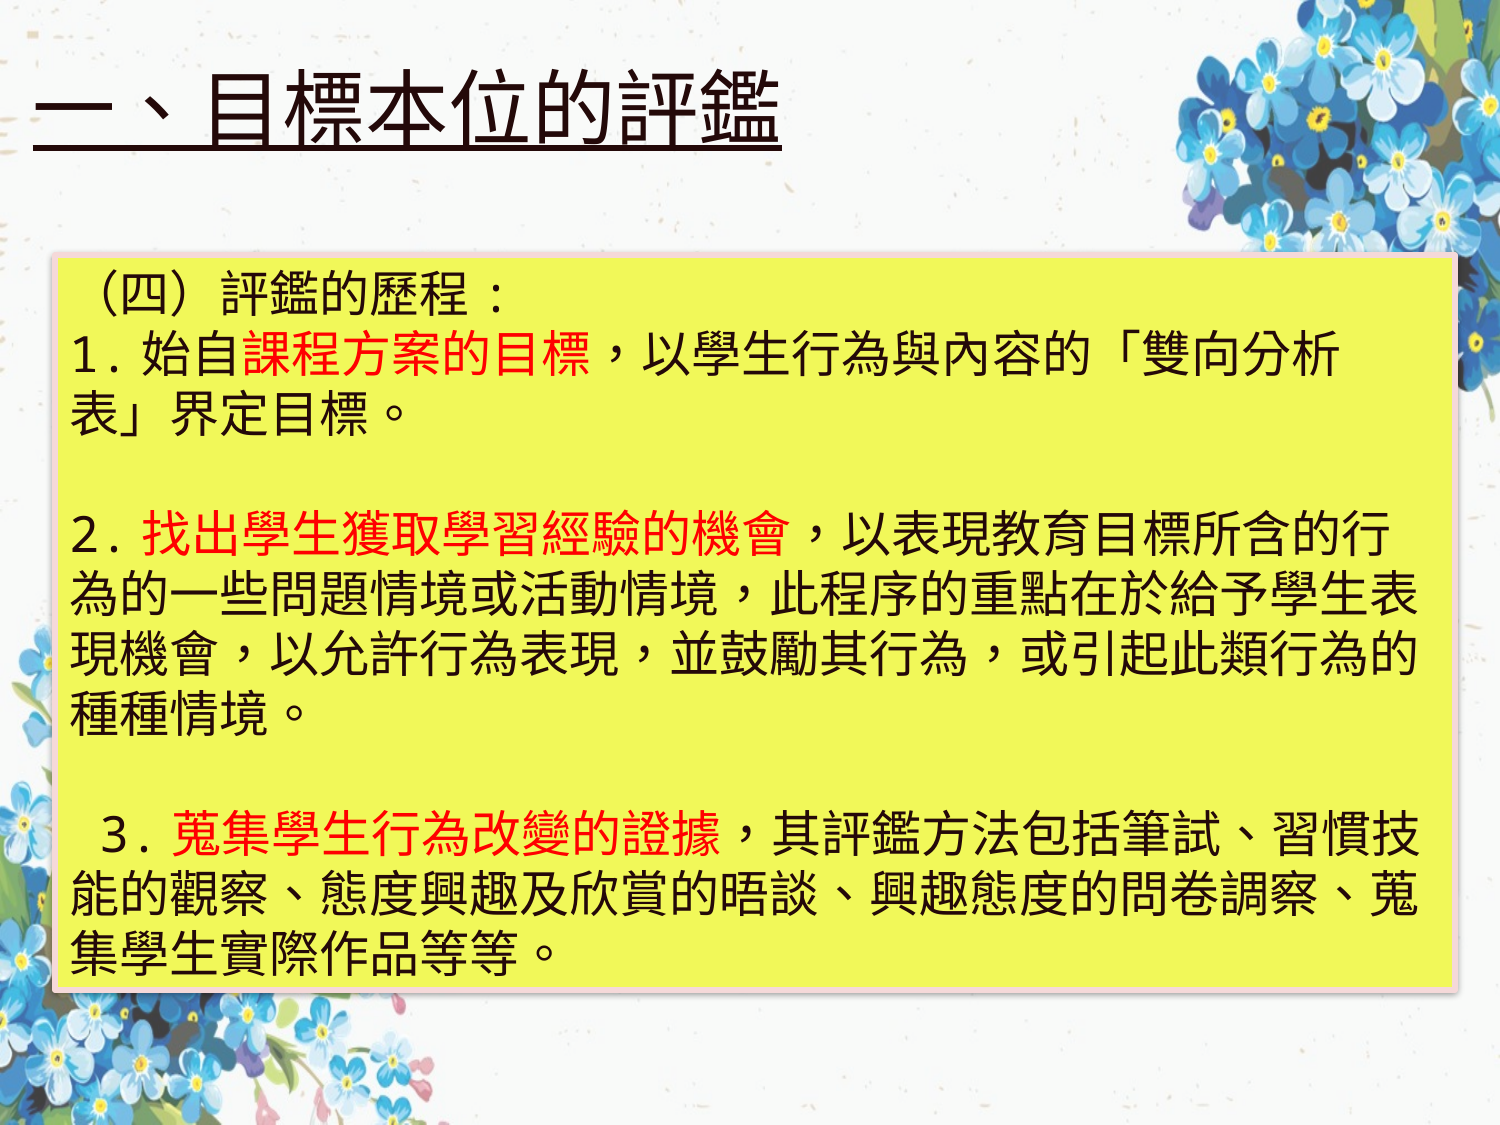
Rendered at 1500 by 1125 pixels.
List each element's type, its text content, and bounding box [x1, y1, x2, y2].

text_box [0, 0, 1500, 1125]
title 一、目標本位的評鑑 [17, 5, 1093, 207]
text_box （四）評鑑的歷程: 1.始自課程方案的目標，以學生行為與內容的「雙向分析表」界定目標。 2.找出學生獲取學習經驗的機會，以表現教育目標所含的行為的一些問題情境或活動情境，此程序的重點在於給予學生表現機會，以允許行為表現，並鼓勵其行為，或引起此類行為的種種情境。 3.蒐集學生行為改變的證據，其評鑑方法包括筆試、習慣技能的觀察、態度興趣及欣賞的晤談、興趣態度的問卷調察、蒐集學生實際作品等等。 [52, 252, 1458, 993]
